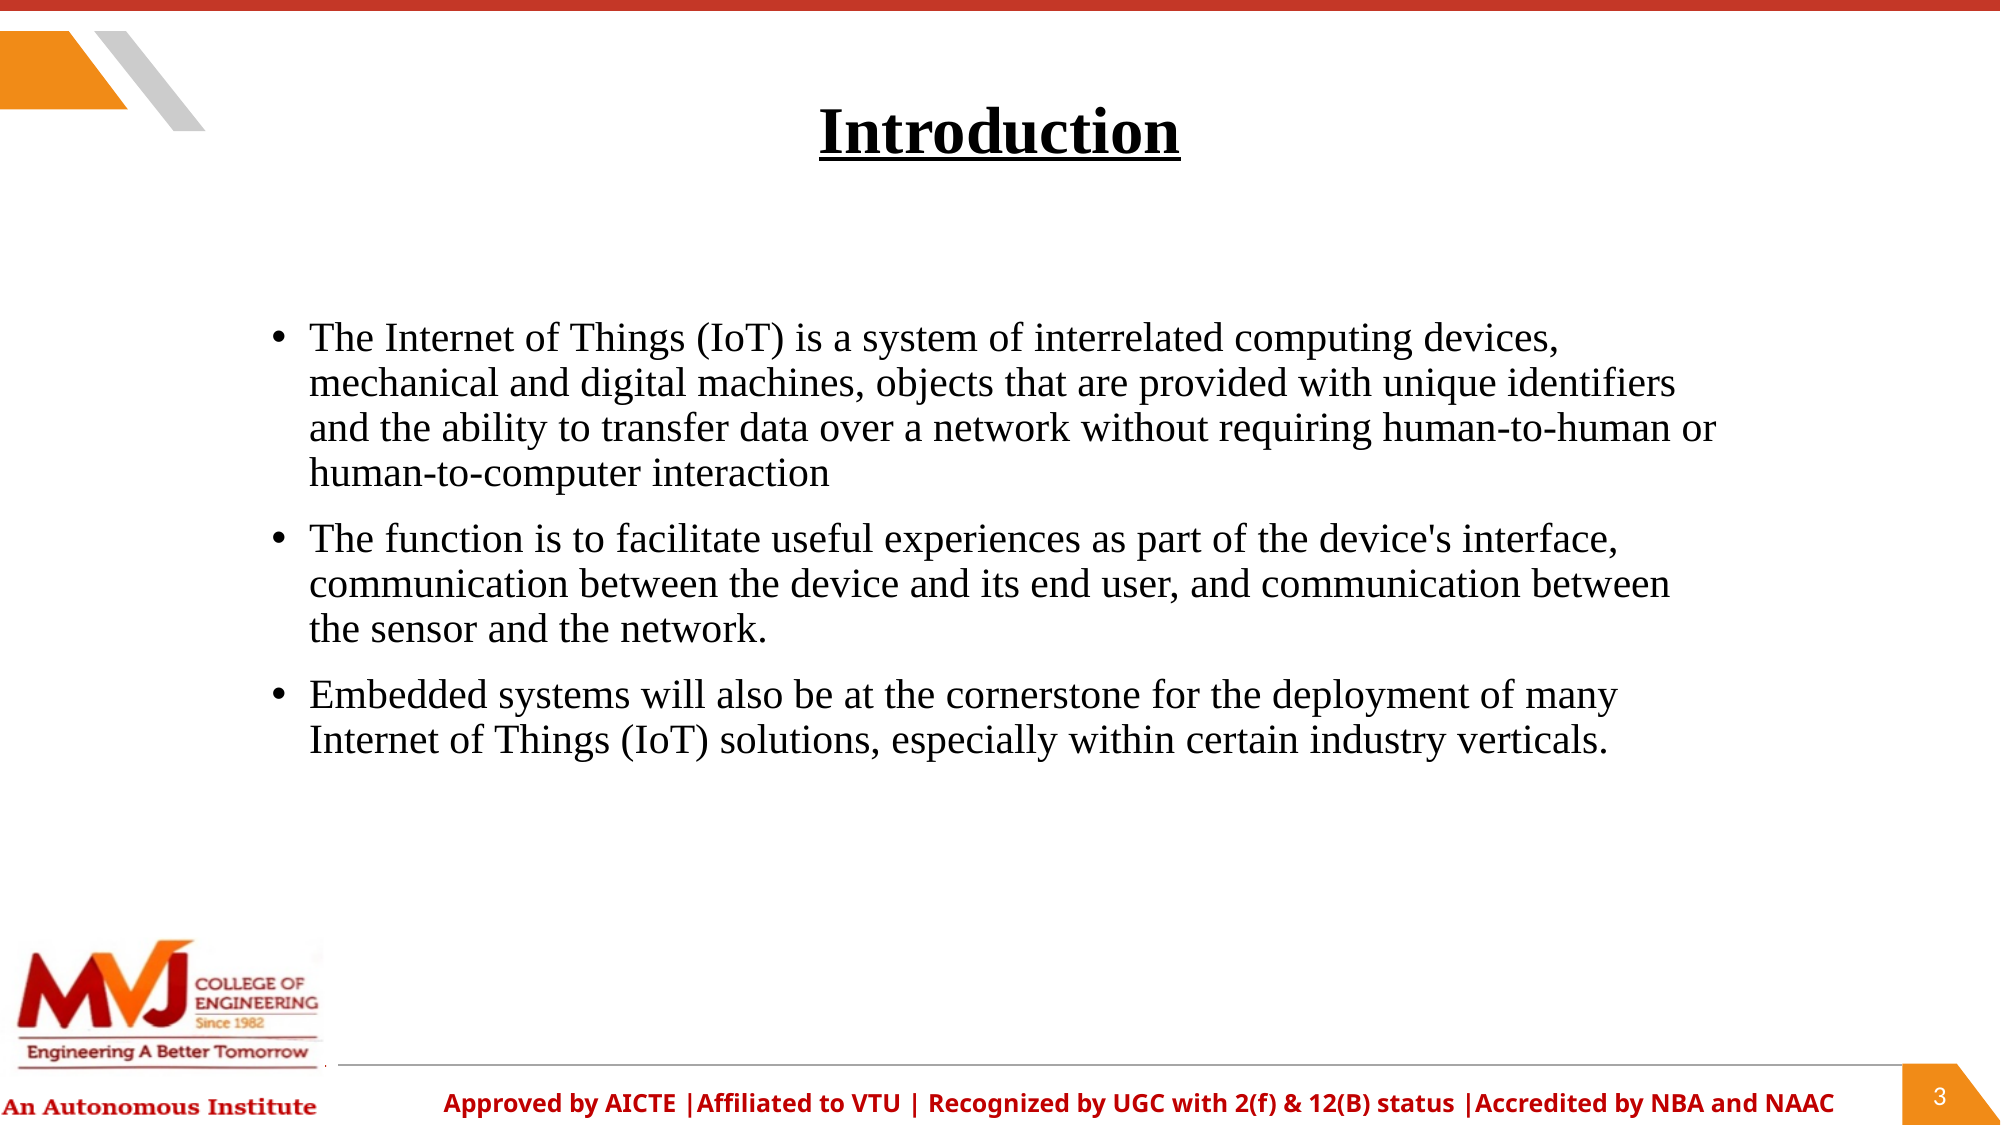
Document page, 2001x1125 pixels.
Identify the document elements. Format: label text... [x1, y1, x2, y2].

text_box Introduction [343, 88, 1657, 227]
text_box Approved by AICTE |Affiliated to VTU | Recognized by UGC with 2(f) & 12(B) status |Accredited by NBA and NAAC [407, 1079, 1873, 1125]
picture [0, 937, 325, 1125]
text_box The Internet of Things (IoT) is a system of interrelated computing devices, mechanical and digital machines, objects that are provided with unique identifiers and the ability to transfer data over a network without requiring human-to-human or human-to-computer interaction The function is to facilitate useful experiences as part of the device's interface, communication between the device and its end user, and communication between the sensor and the network. Embedded systems will also be at the cornerstone for the deployment of many Internet of Things (IoT) solutions, especially within certain industry verticals. [256, 308, 1743, 817]
